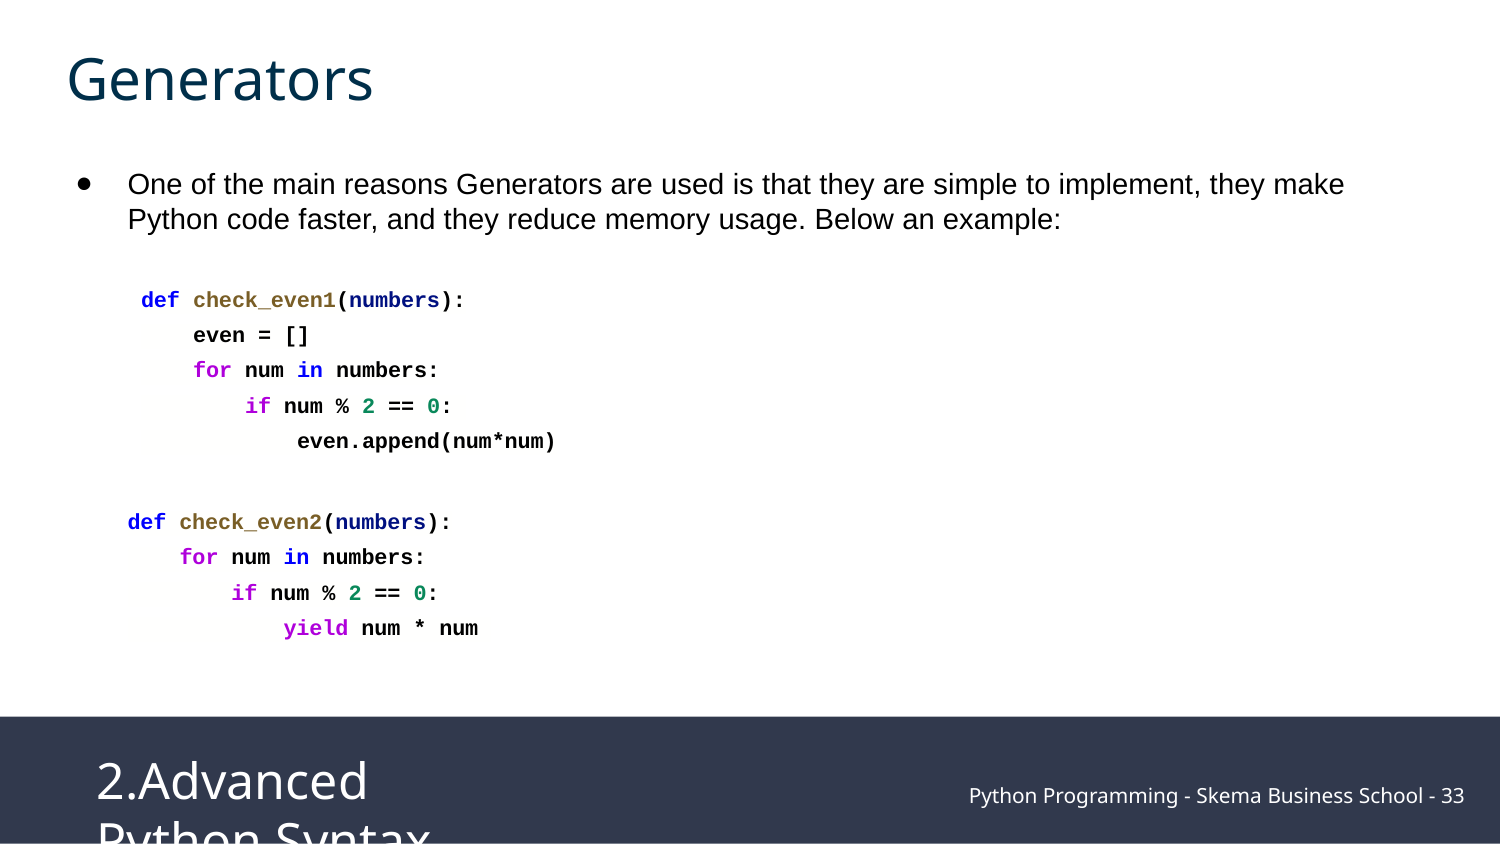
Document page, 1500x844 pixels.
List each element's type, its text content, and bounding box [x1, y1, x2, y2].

text_box One of the main reasons Generators are used is that they are simple to implement, they make Python code faster, and they reduce memory usage. Below an example: [37, 149, 1406, 250]
slide_number Python Programming - Skema Business School - ‹#› [890, 764, 1480, 830]
title Generators [51, 27, 1449, 164]
text_box def check_even2(numbers): for num in numbers: if num % 2 == 0: yield num * num [112, 483, 605, 655]
text_box 2.Advanced Python Syntax [81, 734, 540, 830]
text_box def check_even1(numbers): even = [] for num in numbers: if num % 2 == 0: even.append(num*num) [126, 261, 619, 468]
